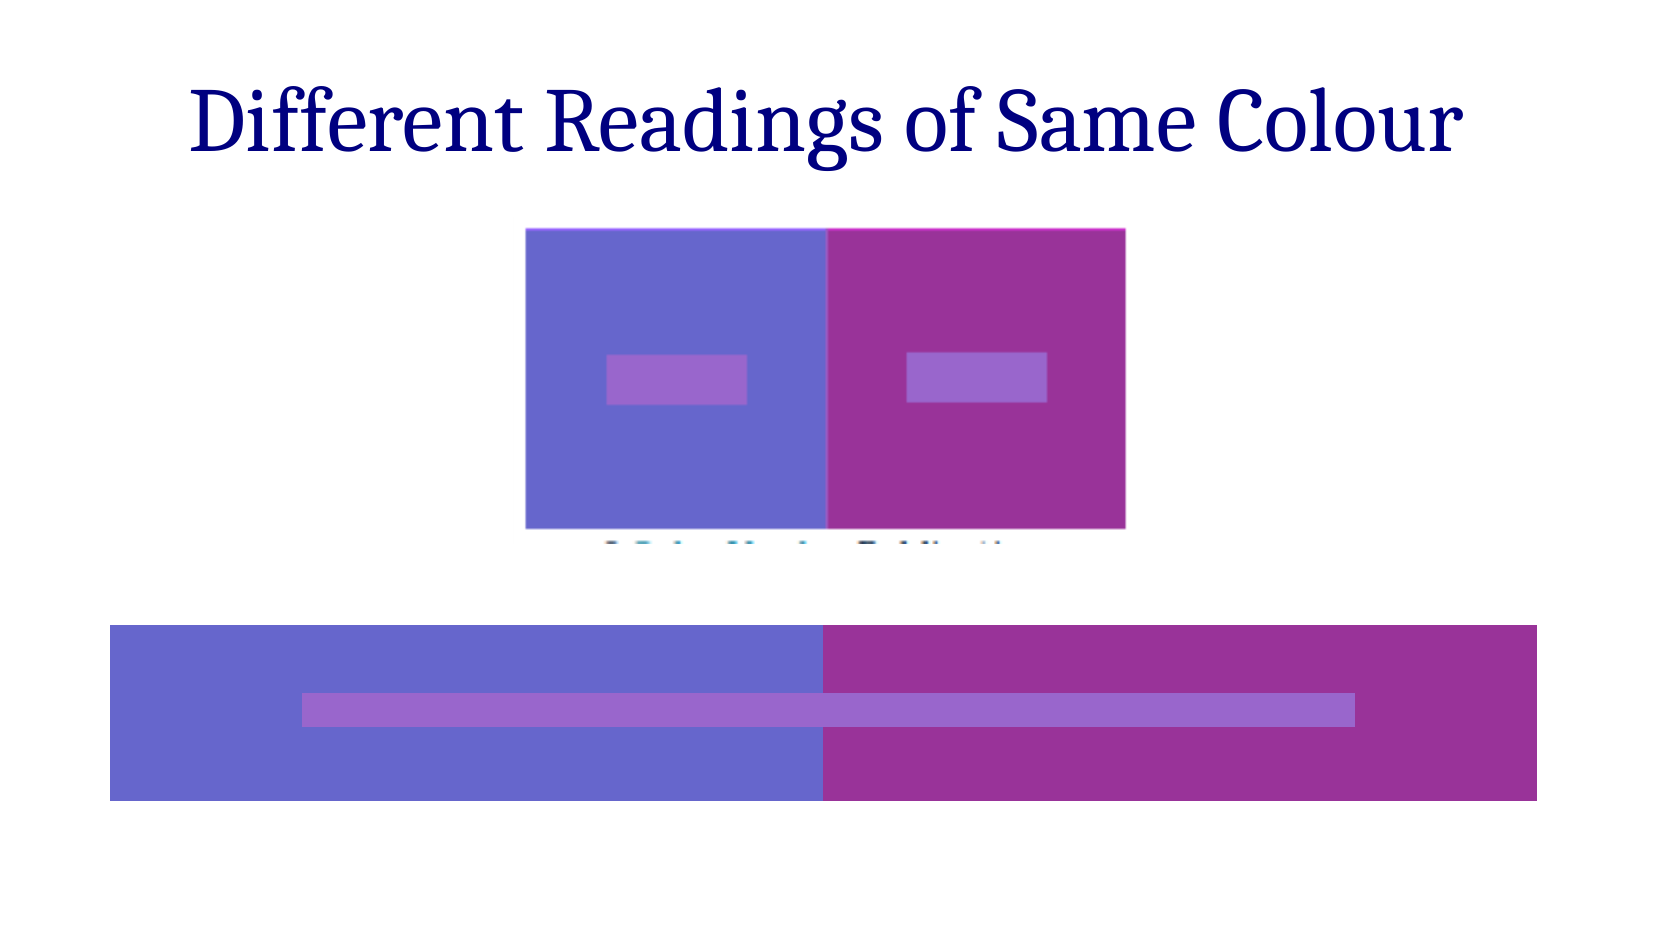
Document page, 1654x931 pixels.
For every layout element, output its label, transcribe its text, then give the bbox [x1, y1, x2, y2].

text_box Different Readings of Same Colour [82, 37, 1571, 193]
picture [82, 597, 1571, 824]
picture [512, 217, 1144, 544]
